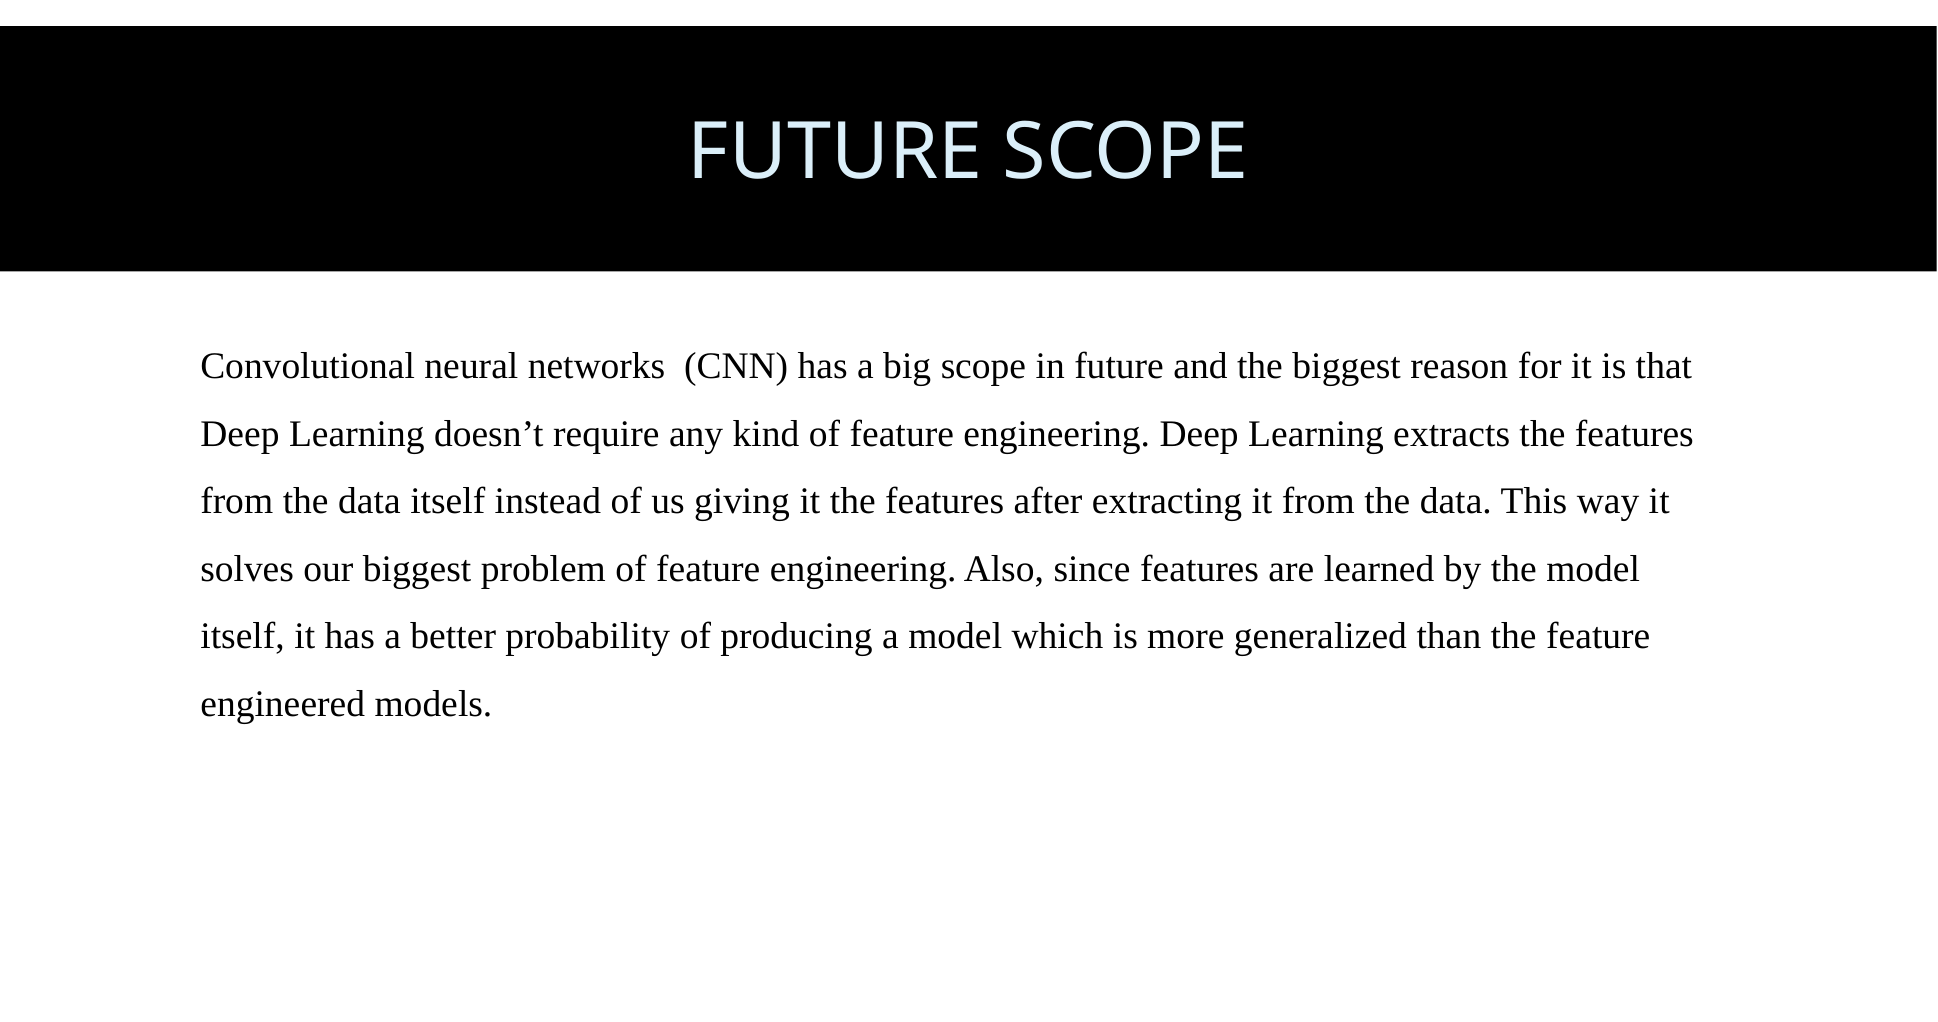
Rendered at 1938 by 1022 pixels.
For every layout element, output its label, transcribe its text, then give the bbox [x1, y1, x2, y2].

text_box Convolutional neural networks (CNN) has a big scope in future and the biggest reason for it is that Deep Learning doesn’t require any kind of feature engineering. Deep Learning extracts the features from the data itself instead of us giving it the features after extracting it from the data. This way it solves our biggest problem of feature engineering. Also, since features are learned by the model itself, it has a better probability of producing a model which is more generalized than the feature engineered models. [185, 311, 1745, 732]
title FUTURE SCOPE [191, 42, 1746, 268]
